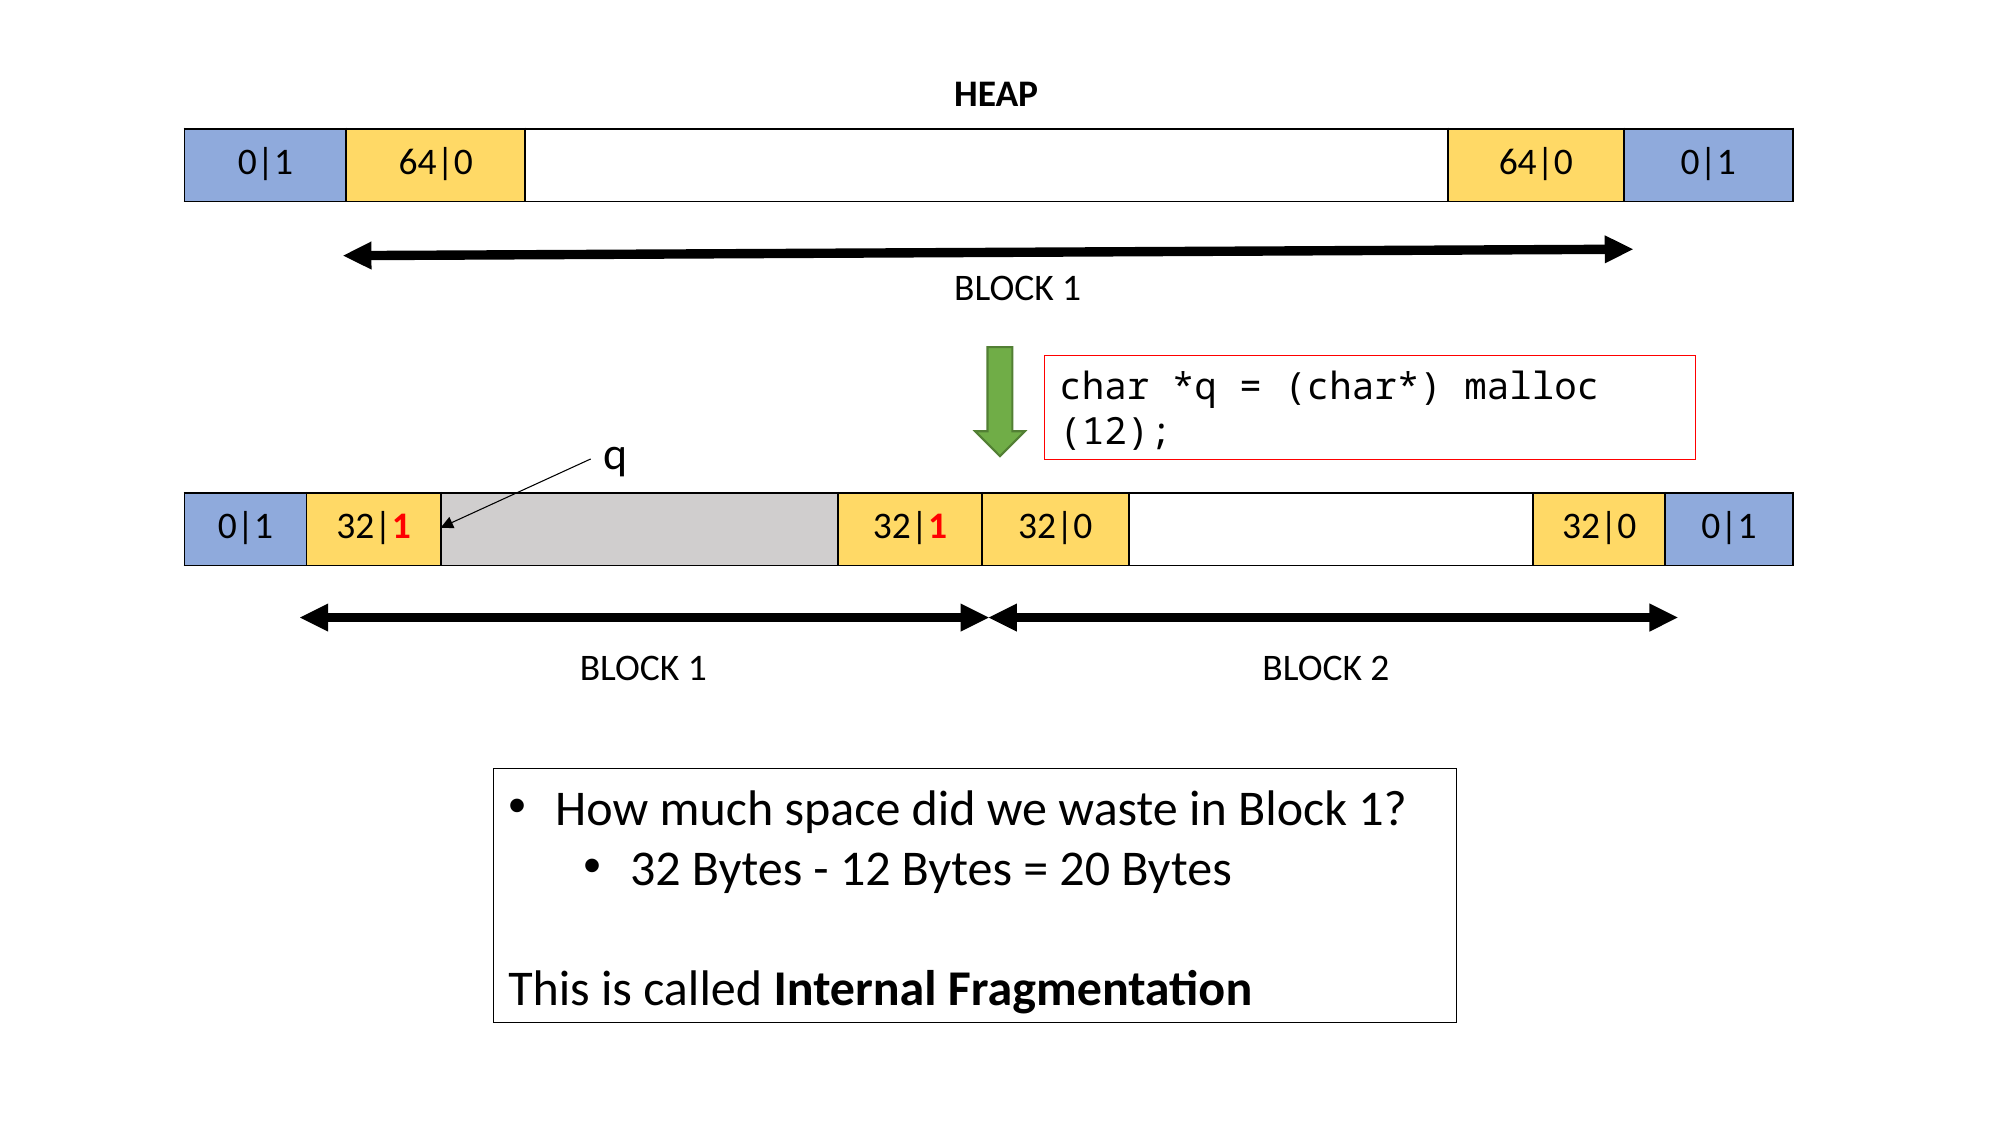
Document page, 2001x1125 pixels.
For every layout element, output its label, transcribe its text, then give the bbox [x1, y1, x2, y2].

text_box BLOCK 1 [565, 635, 737, 696]
table_header [442, 494, 837, 565]
text_box BLOCK 1 [939, 256, 1111, 316]
text_box char *q = (char*) malloc (12); [1044, 355, 1696, 460]
table_header 0|1 [1666, 494, 1792, 565]
text_box BLOCK 2 [1247, 635, 1419, 696]
table_header 0|1 [1625, 130, 1792, 201]
text_box [972, 346, 1028, 458]
table_header [1130, 494, 1532, 565]
text_box q [588, 415, 657, 486]
table_header 32|0 [1534, 494, 1664, 565]
table_header 64|0 [347, 130, 524, 201]
text_box How much space did we waste in Block 1? 32 Bytes - 12 Bytes = 20 Bytes This is called Internal Fragmentation [493, 768, 1457, 1023]
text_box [440, 458, 591, 528]
table_header 32|1 [307, 494, 440, 565]
table_header 0|1 [185, 494, 306, 565]
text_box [343, 249, 1633, 256]
table_header 32|1 [839, 494, 981, 565]
table_header 0|1 [185, 130, 345, 201]
table_header 64|0 [1449, 130, 1623, 201]
table_header [526, 130, 1447, 201]
table_header 32|0 [983, 494, 1128, 565]
text_box HEAP [939, 61, 1061, 122]
